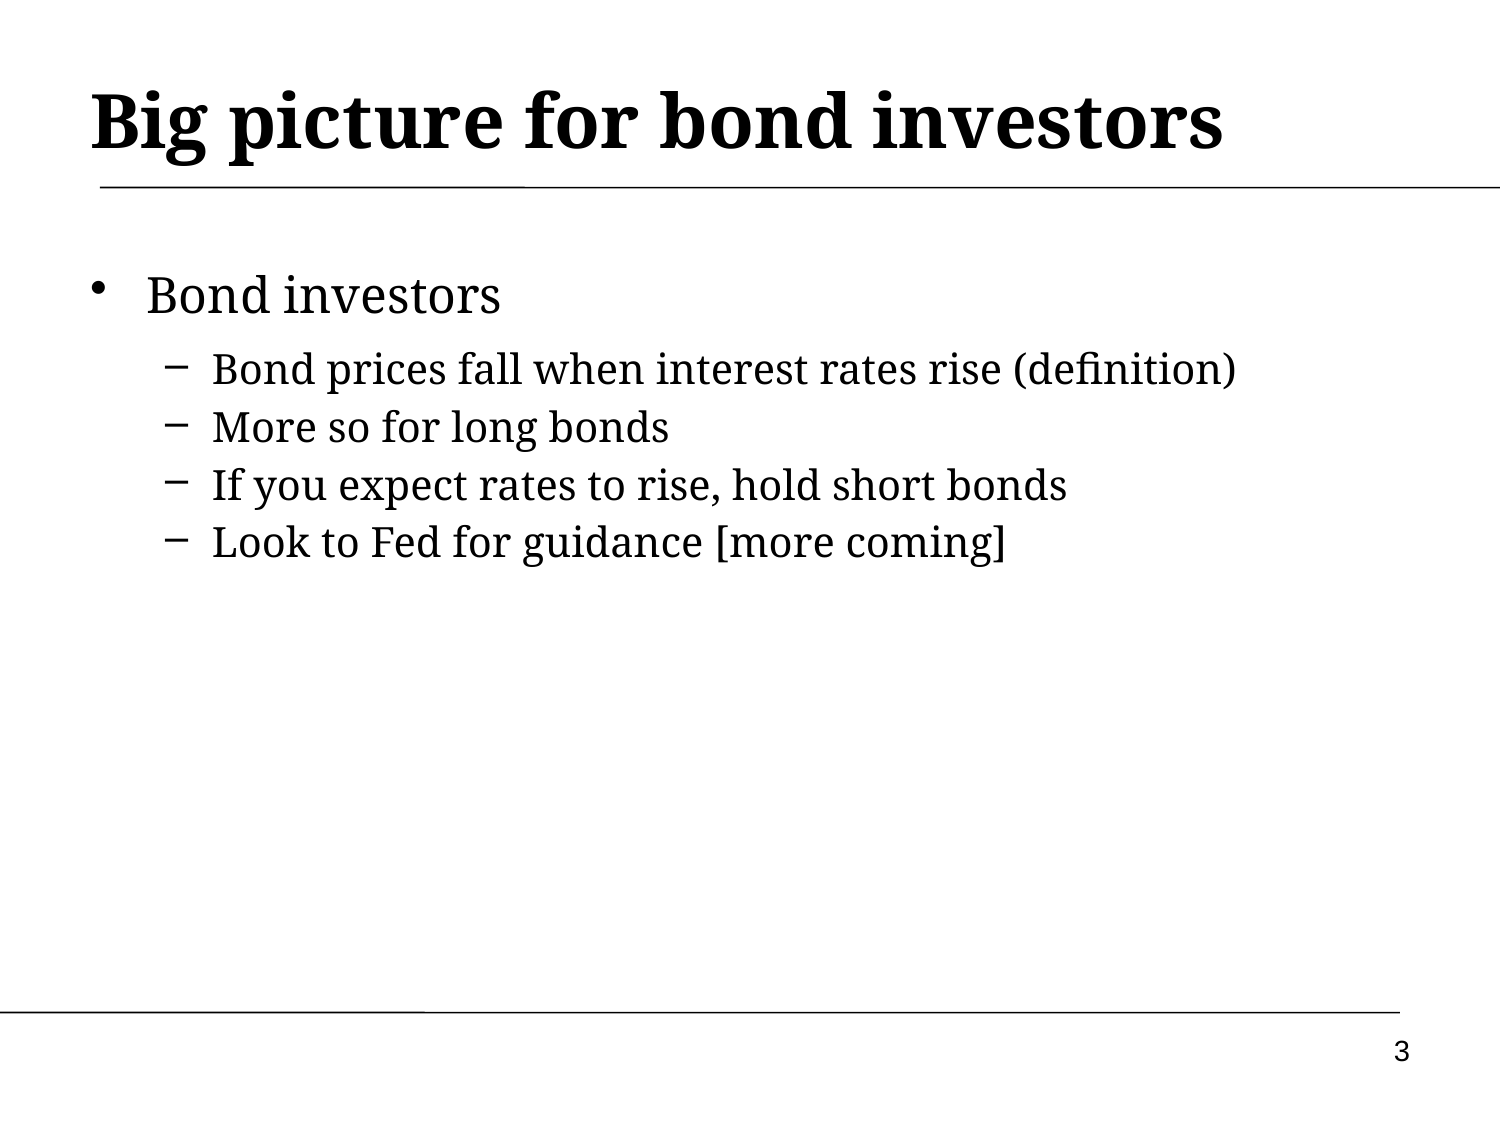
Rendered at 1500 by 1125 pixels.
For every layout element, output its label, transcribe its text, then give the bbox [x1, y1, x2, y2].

list Bond investors Bond prices fall when interest rates rise (definition) More so for long bonds If you expect rates to rise, hold short bonds Look to Fed for guidance [more coming] [75, 262, 1400, 1005]
slide_number 3 [1074, 1024, 1426, 1103]
title Big picture for bond investors [75, 50, 1425, 188]
